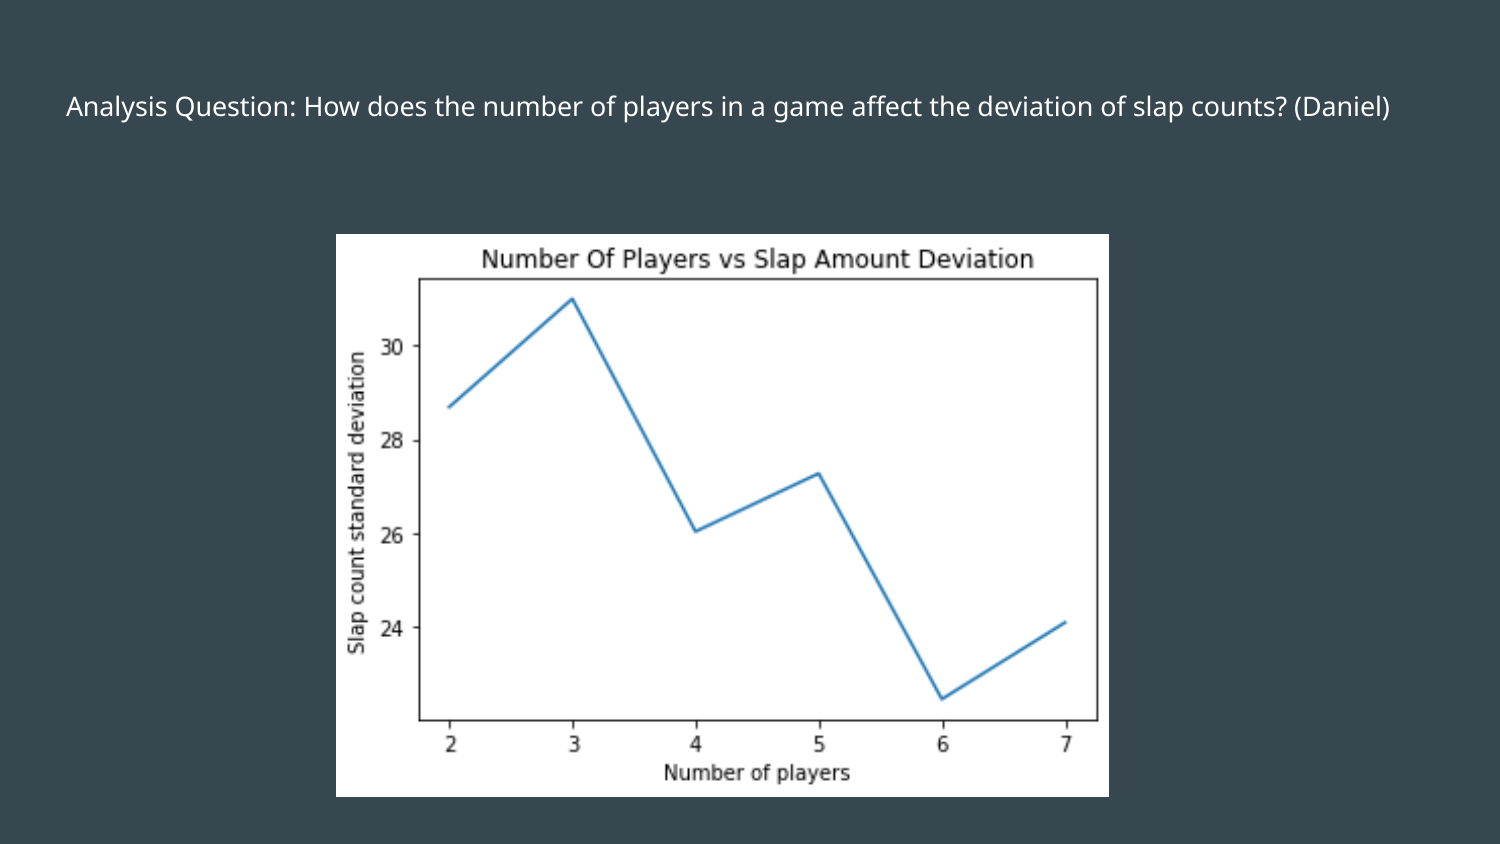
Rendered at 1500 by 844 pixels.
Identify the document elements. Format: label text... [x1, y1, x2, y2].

title Analysis Question: How does the number of players in a game affect the deviation of slap counts? (Daniel) [51, 72, 1449, 167]
picture [336, 234, 1109, 797]
